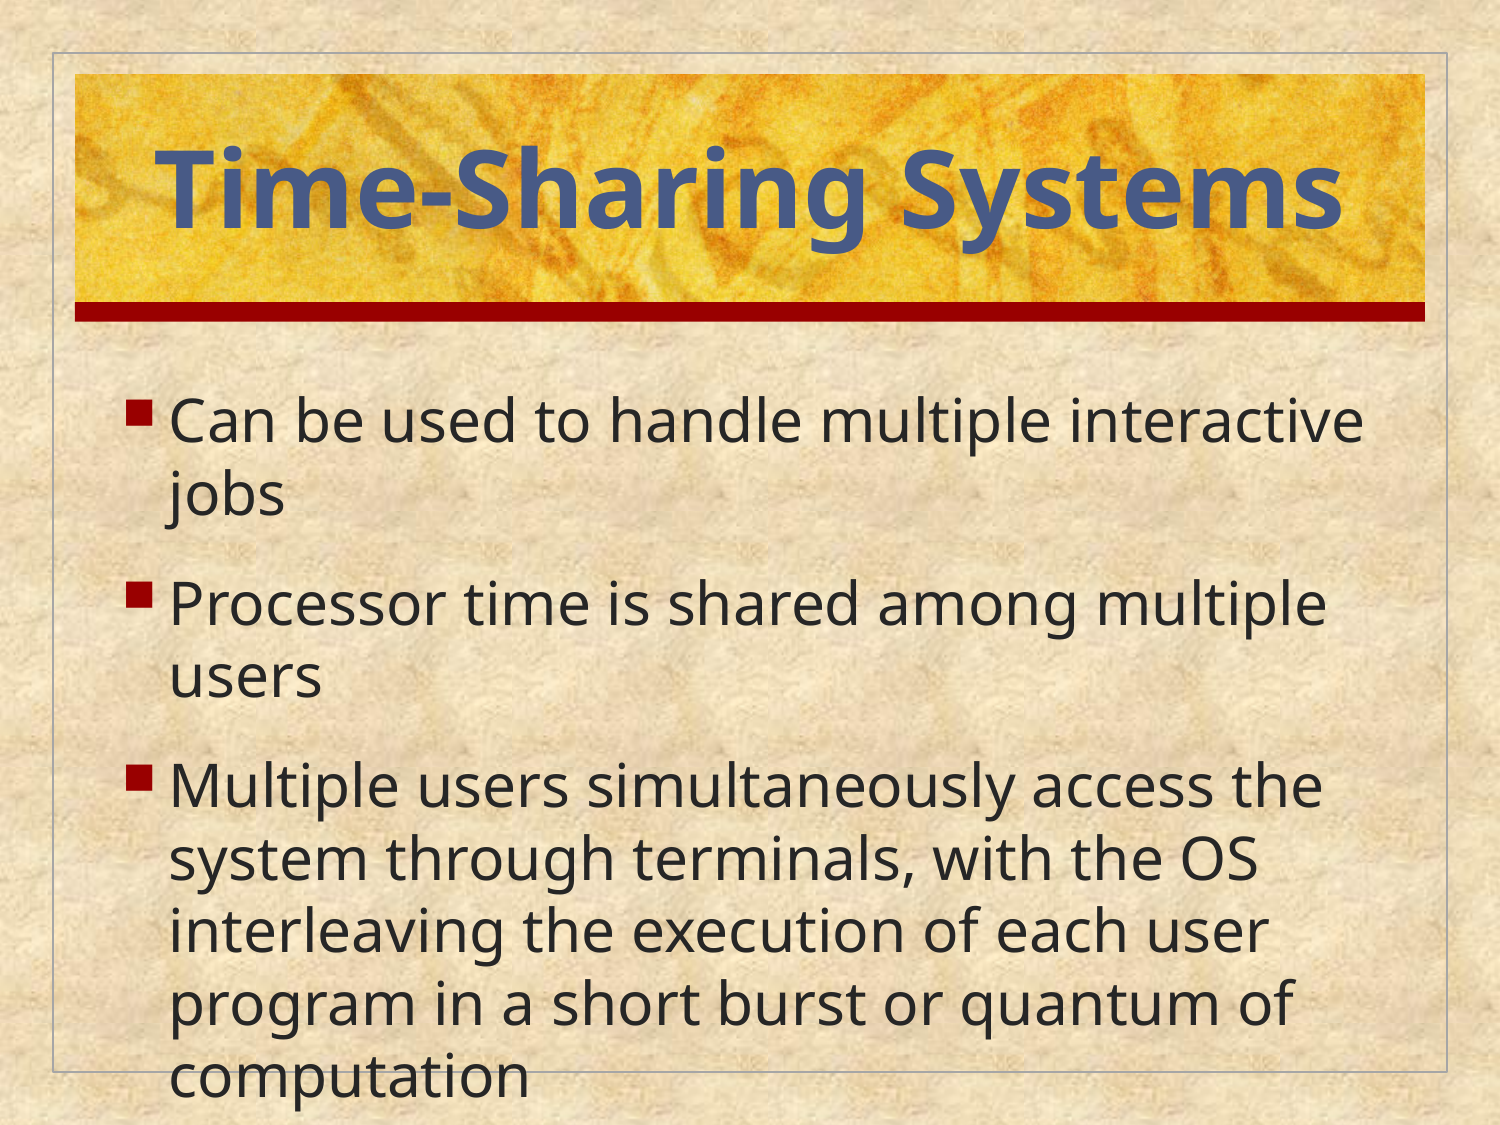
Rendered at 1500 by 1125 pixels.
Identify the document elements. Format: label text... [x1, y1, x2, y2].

title Time-Sharing Systems [108, 74, 1392, 250]
list Can be used to handle multiple interactive jobs Processor time is shared among multiple users Multiple users simultaneously access the system through terminals, with the OS interleaving the execution of each user program in a short burst or quantum of computation [107, 375, 1395, 1050]
picture [0, 0, 1500, 1125]
